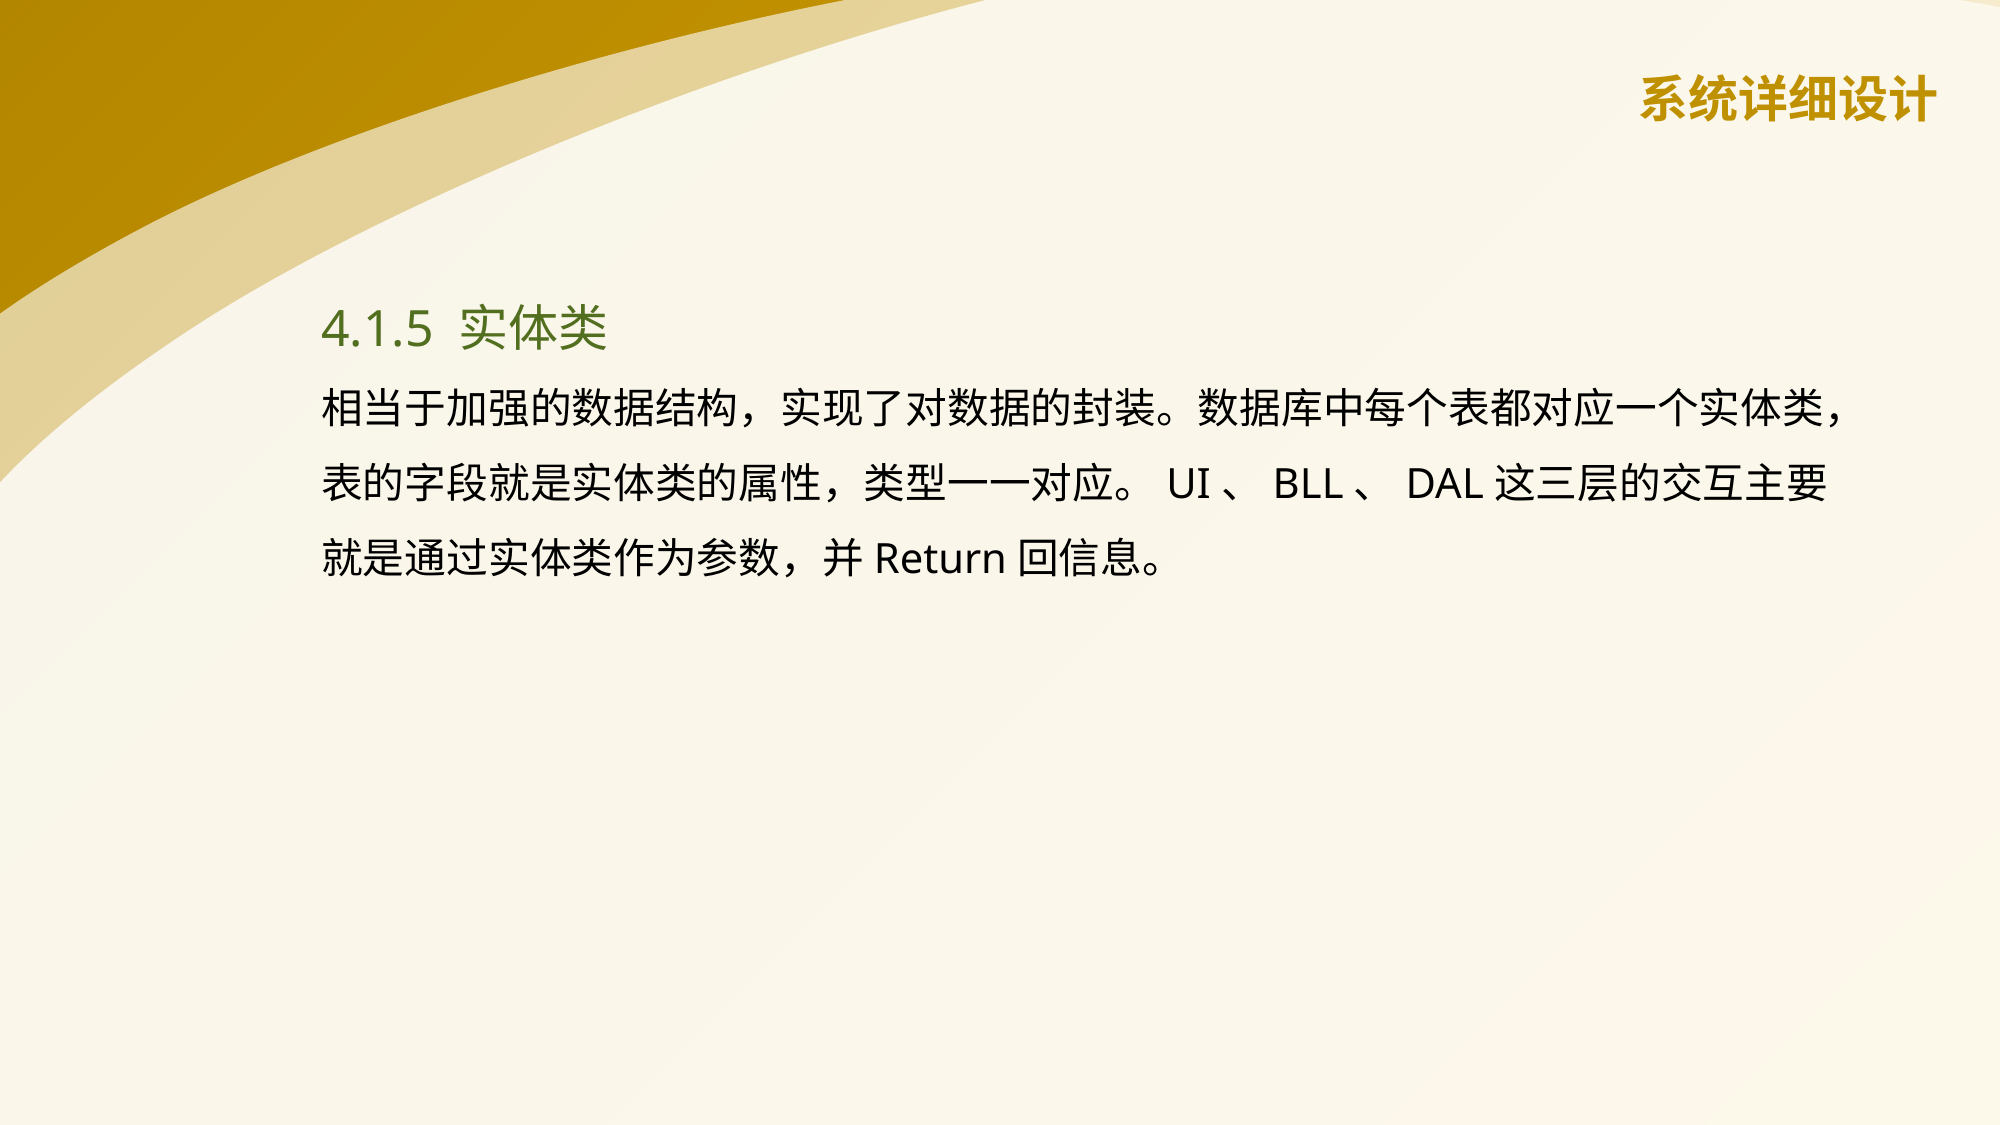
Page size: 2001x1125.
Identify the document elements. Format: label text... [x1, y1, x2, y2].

text_box 4.1.5 实体类 相当于加强的数据结构，实现了对数据的封装。数据库中每个表都对应一个实体类，表的字段就是实体类的属性，类型一一对应。UI、BLL、DAL这三层的交互主要就是通过实体类作为参数，并Return回信息。 [306, 259, 1862, 590]
list 系统详细设计 [1083, 41, 1955, 162]
